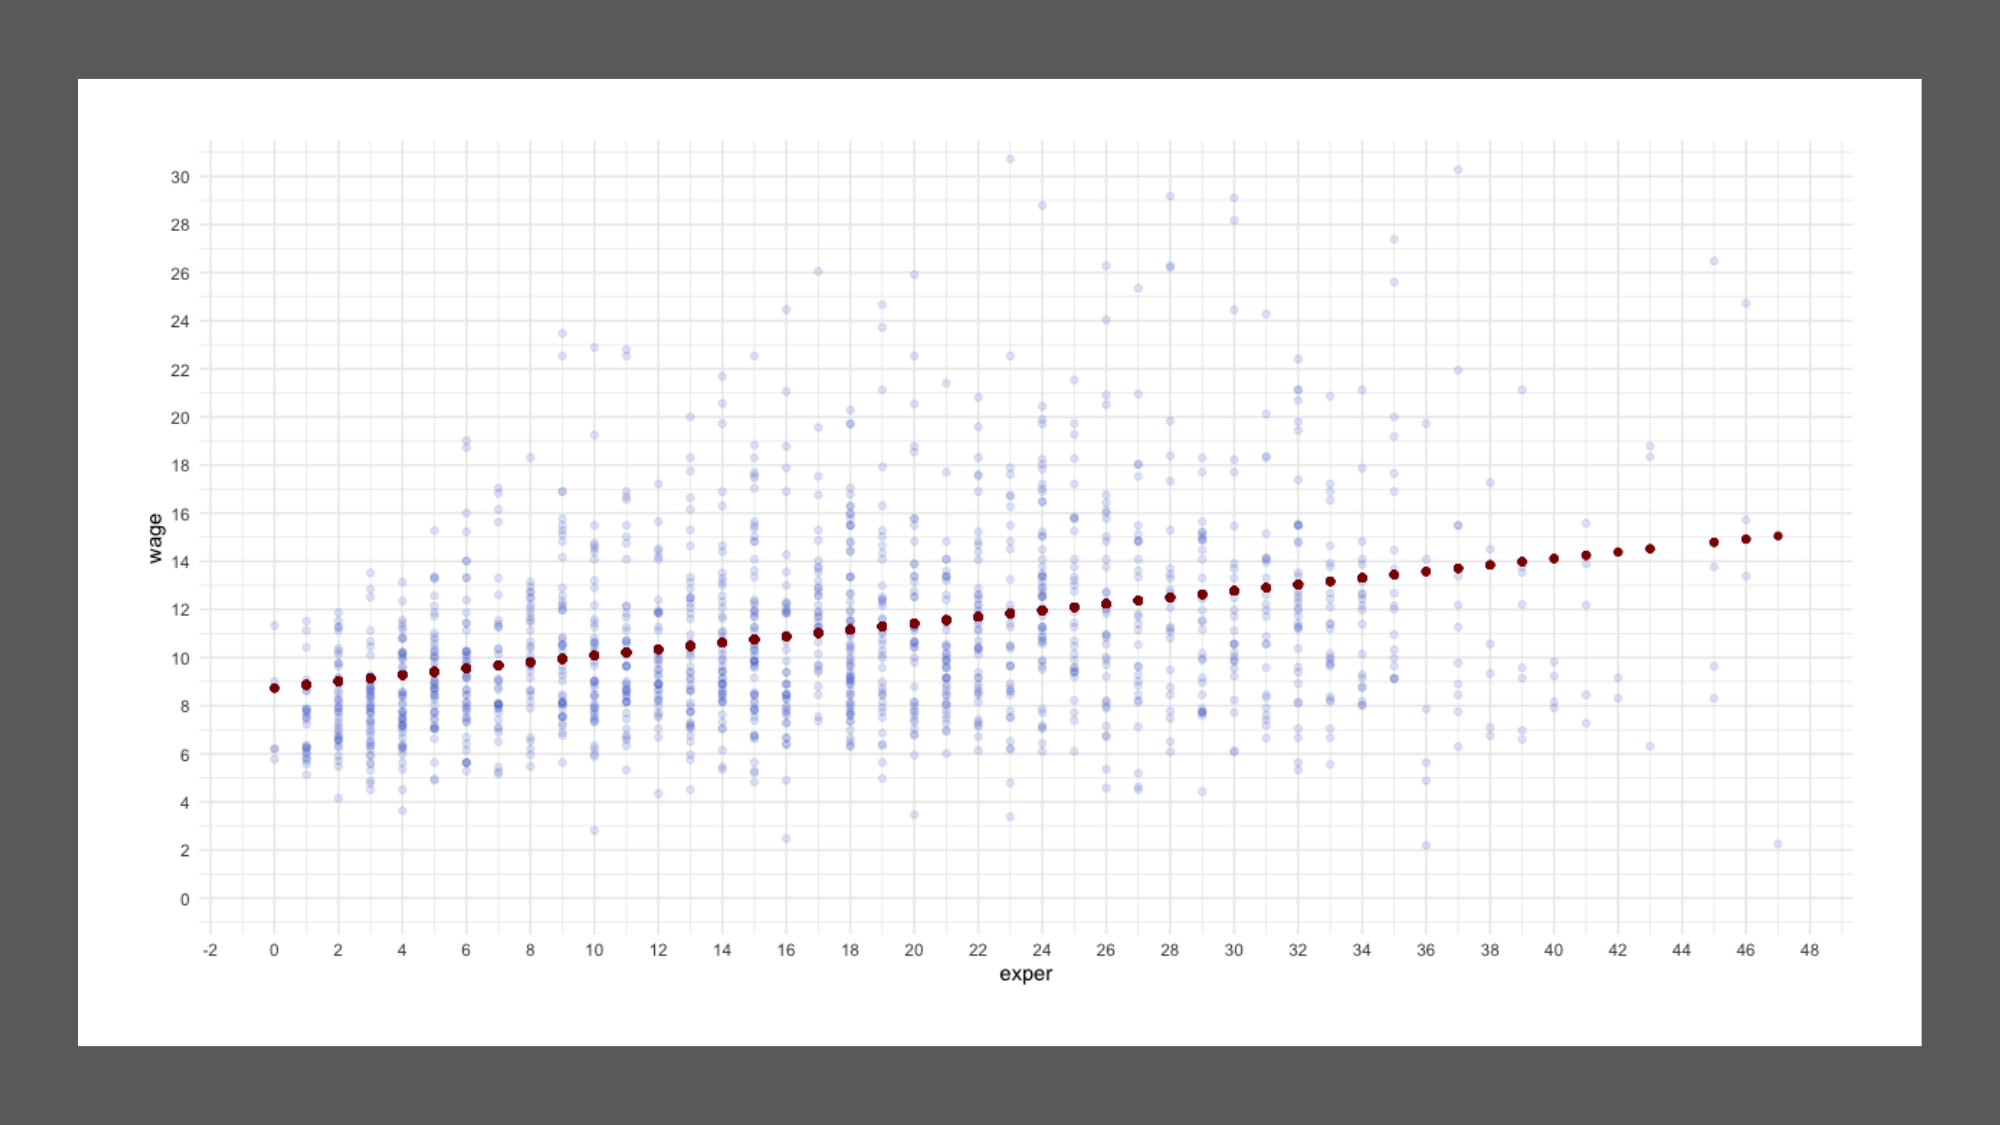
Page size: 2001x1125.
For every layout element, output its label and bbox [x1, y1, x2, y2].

text_box [77, 78, 1923, 1047]
picture [136, 130, 1864, 995]
text_box [0, 0, 2000, 1125]
